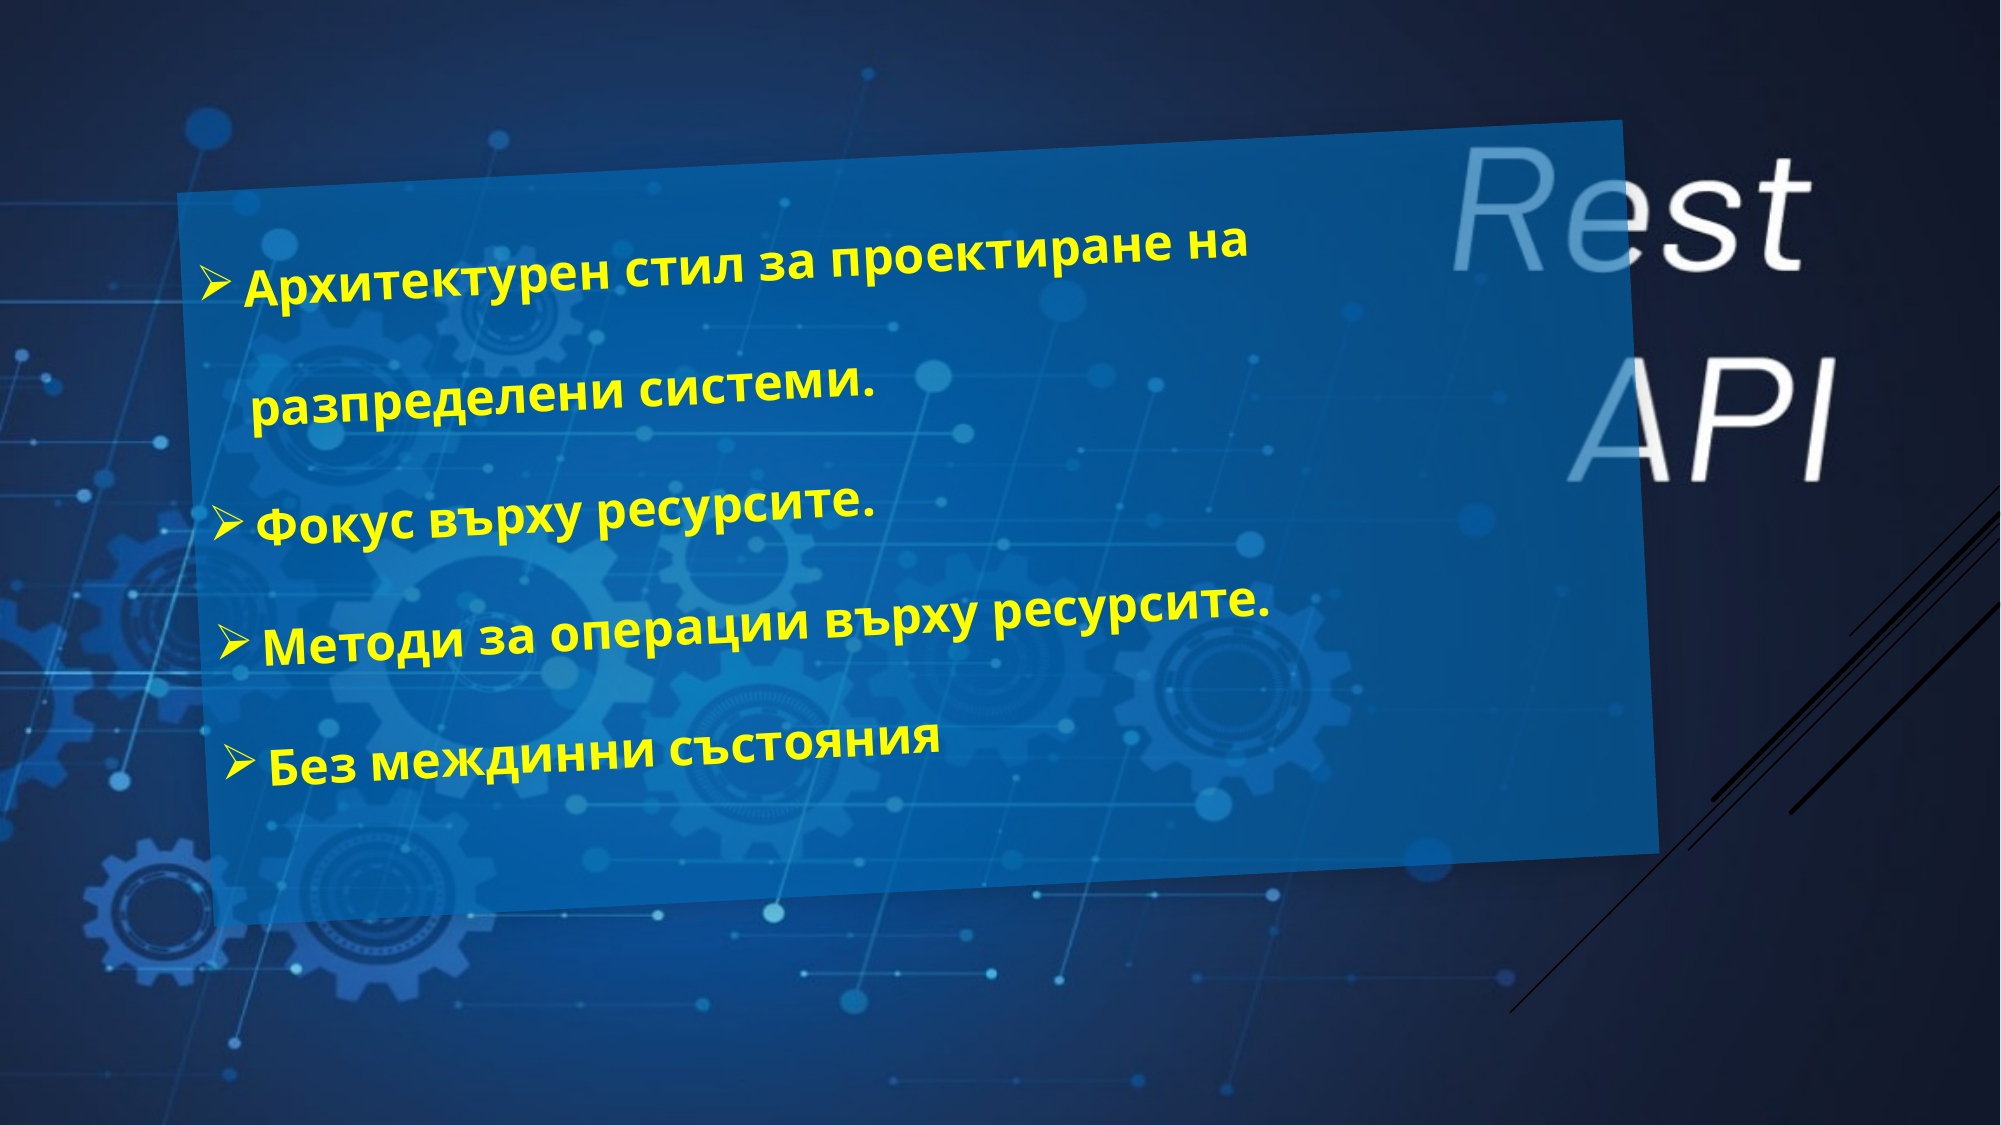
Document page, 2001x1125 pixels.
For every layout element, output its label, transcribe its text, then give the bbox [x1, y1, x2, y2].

text_box Aрхитектурен стил за проектиране на разпределени системи. Фокус върху ресурсите. Методи за операции върху ресурсите. Без междинни състояния [176, 119, 1660, 927]
picture [0, 0, 2001, 1125]
